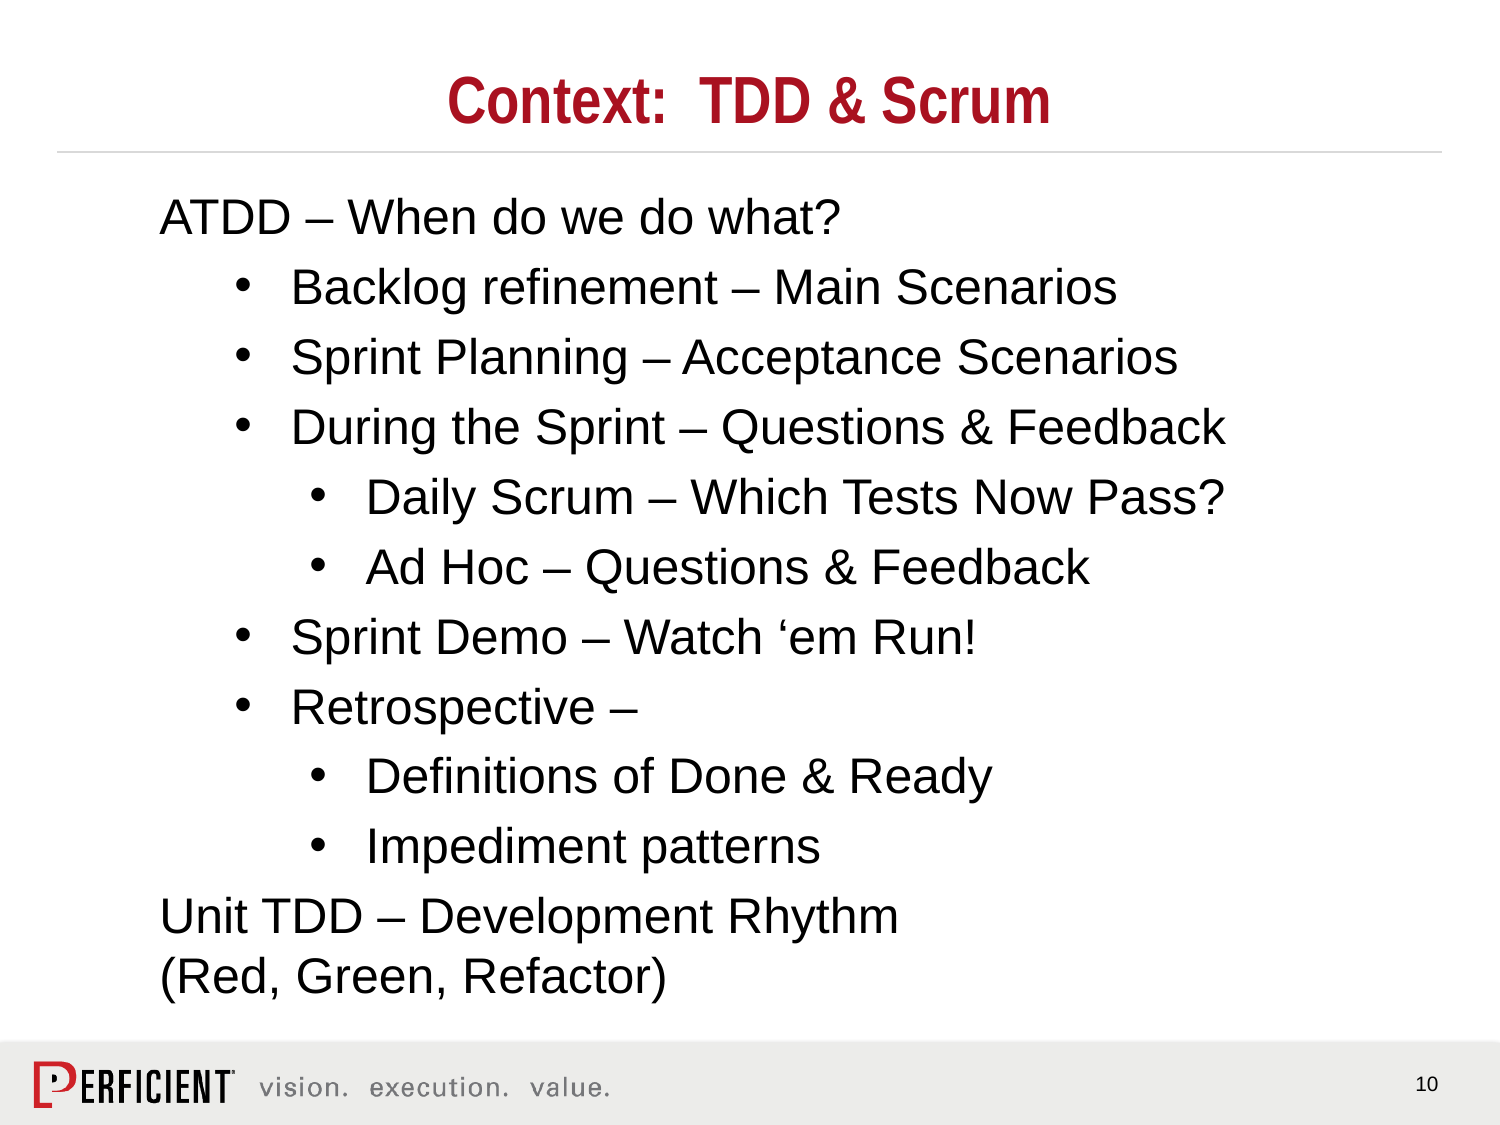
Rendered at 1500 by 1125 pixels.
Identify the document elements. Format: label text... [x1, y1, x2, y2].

text_box ATDD – When do we do what? Backlog refinement – Main Scenarios Sprint Planning – Acceptance Scenarios During the Sprint – Questions & Feedback Daily Scrum – Which Tests Now Pass? Ad Hoc – Questions & Feedback Sprint Demo – Watch ‘em Run! Retrospective – Definitions of Done & Ready Impediment patterns Unit TDD – Development Rhythm (Red, Green, Refactor) [144, 176, 1413, 1012]
picture [27, 1055, 614, 1113]
title Context: TDD & Scrum [0, 49, 1500, 152]
